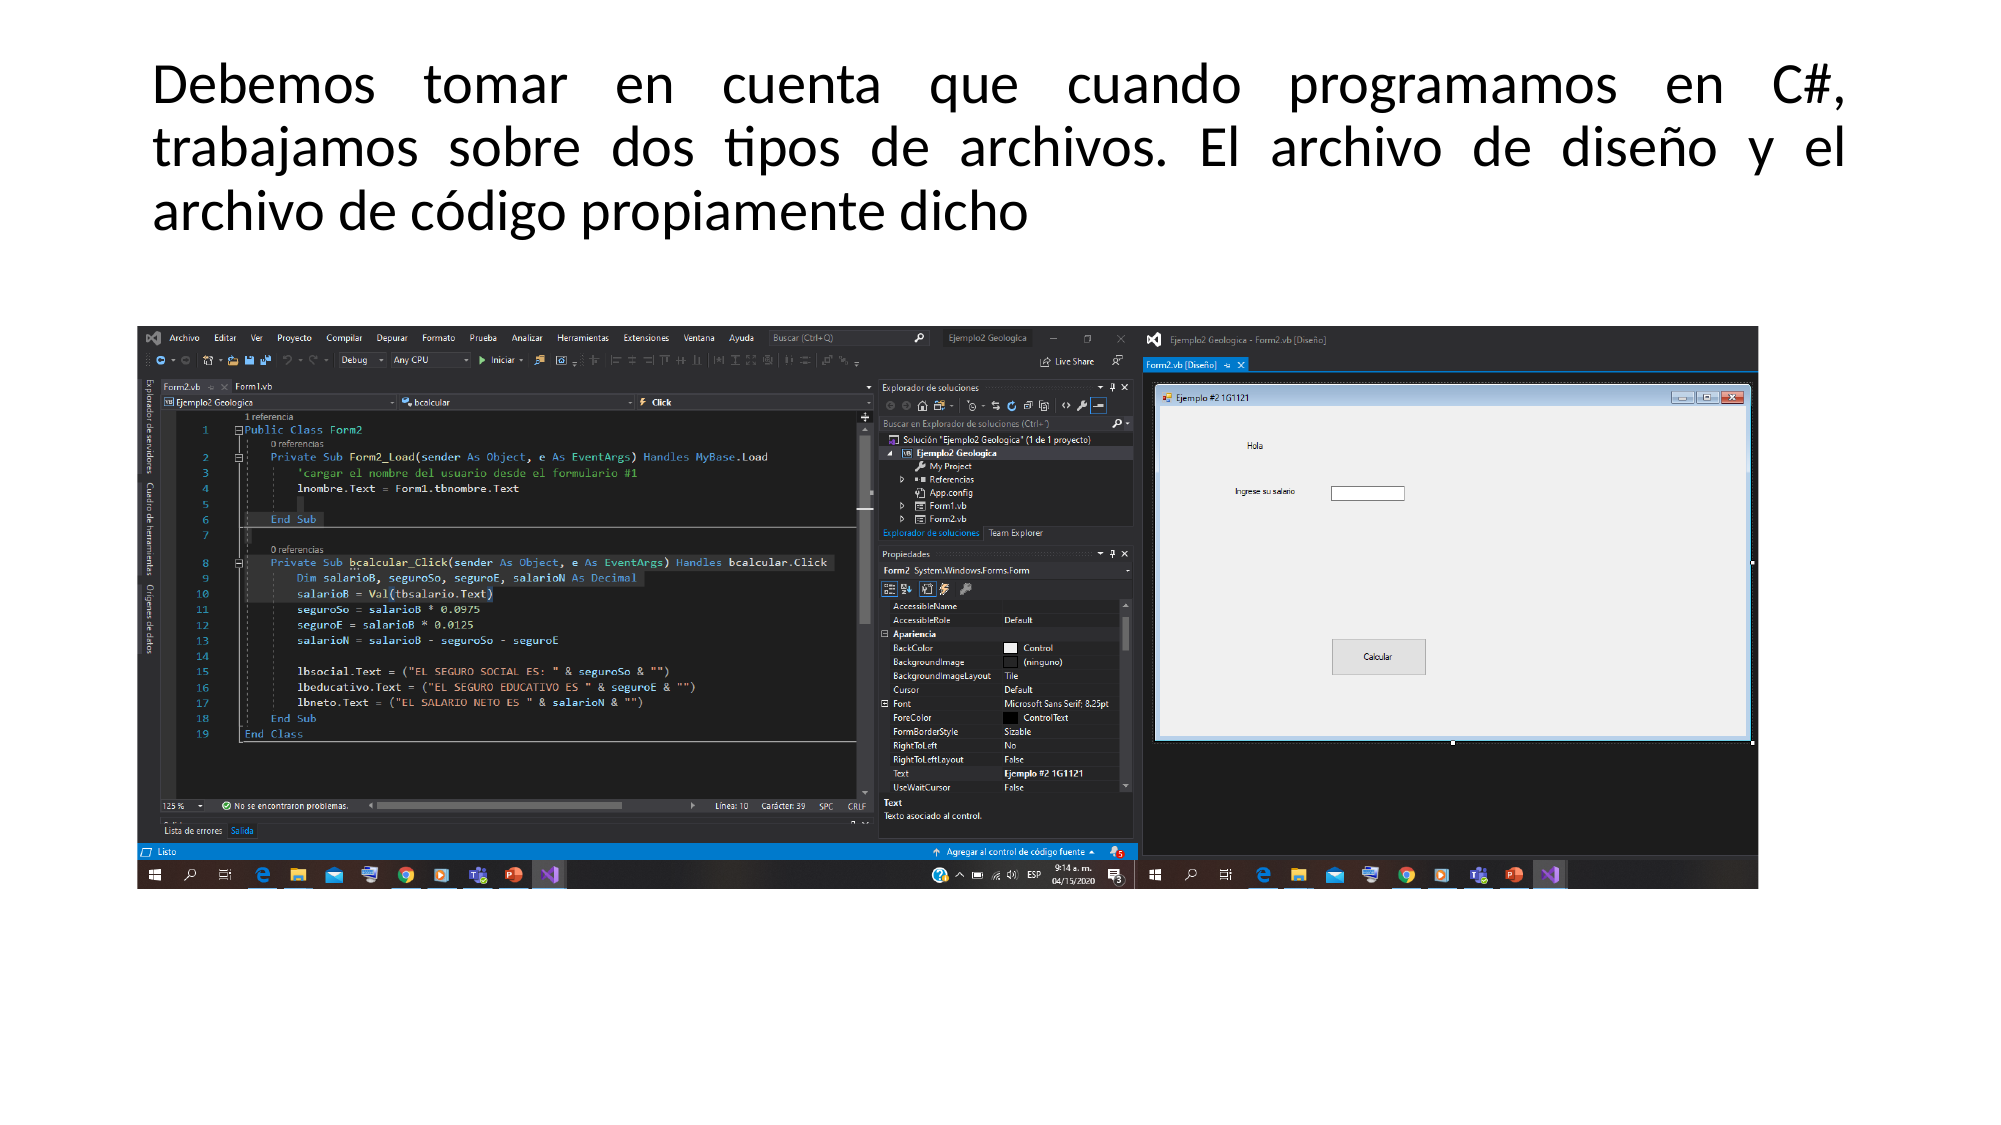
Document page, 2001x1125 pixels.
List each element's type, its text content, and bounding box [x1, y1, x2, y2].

picture [137, 326, 1759, 889]
list Debemos tomar en cuenta que cuando programamos en C#, trabajamos sobre dos tipos de archivos. El archivo de diseño y el archivo de código propiamente dicho [137, 46, 1863, 1014]
